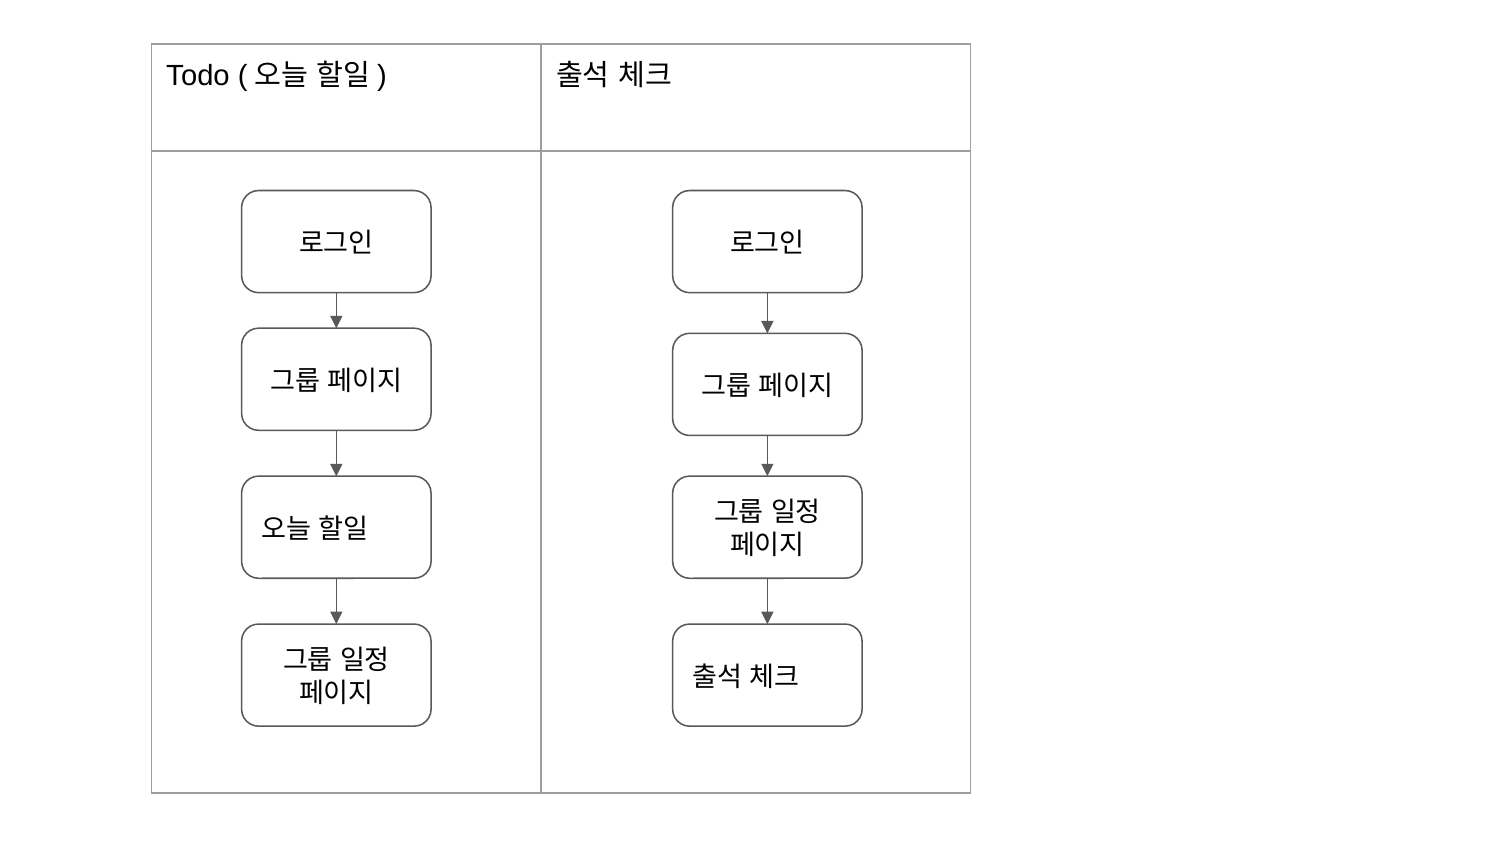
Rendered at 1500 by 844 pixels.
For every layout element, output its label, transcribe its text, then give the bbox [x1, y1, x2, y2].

text_box 그룹 페이지 [241, 328, 432, 431]
text_box 그룹 일정 페이지 [241, 624, 432, 727]
text_box 출석 체크 [672, 624, 863, 727]
text_box 로그인 [241, 190, 432, 293]
text_box 오늘 할일 [241, 476, 432, 579]
table_header 출석 체크 [542, 45, 970, 150]
text_box 로그인 [672, 190, 863, 293]
table_cell [152, 152, 540, 792]
table_header Todo (오늘 할일) [152, 45, 540, 150]
table_cell [542, 152, 970, 792]
text_box 그룹 일정 페이지 [672, 476, 863, 579]
text_box 그룹 페이지 [672, 333, 863, 436]
